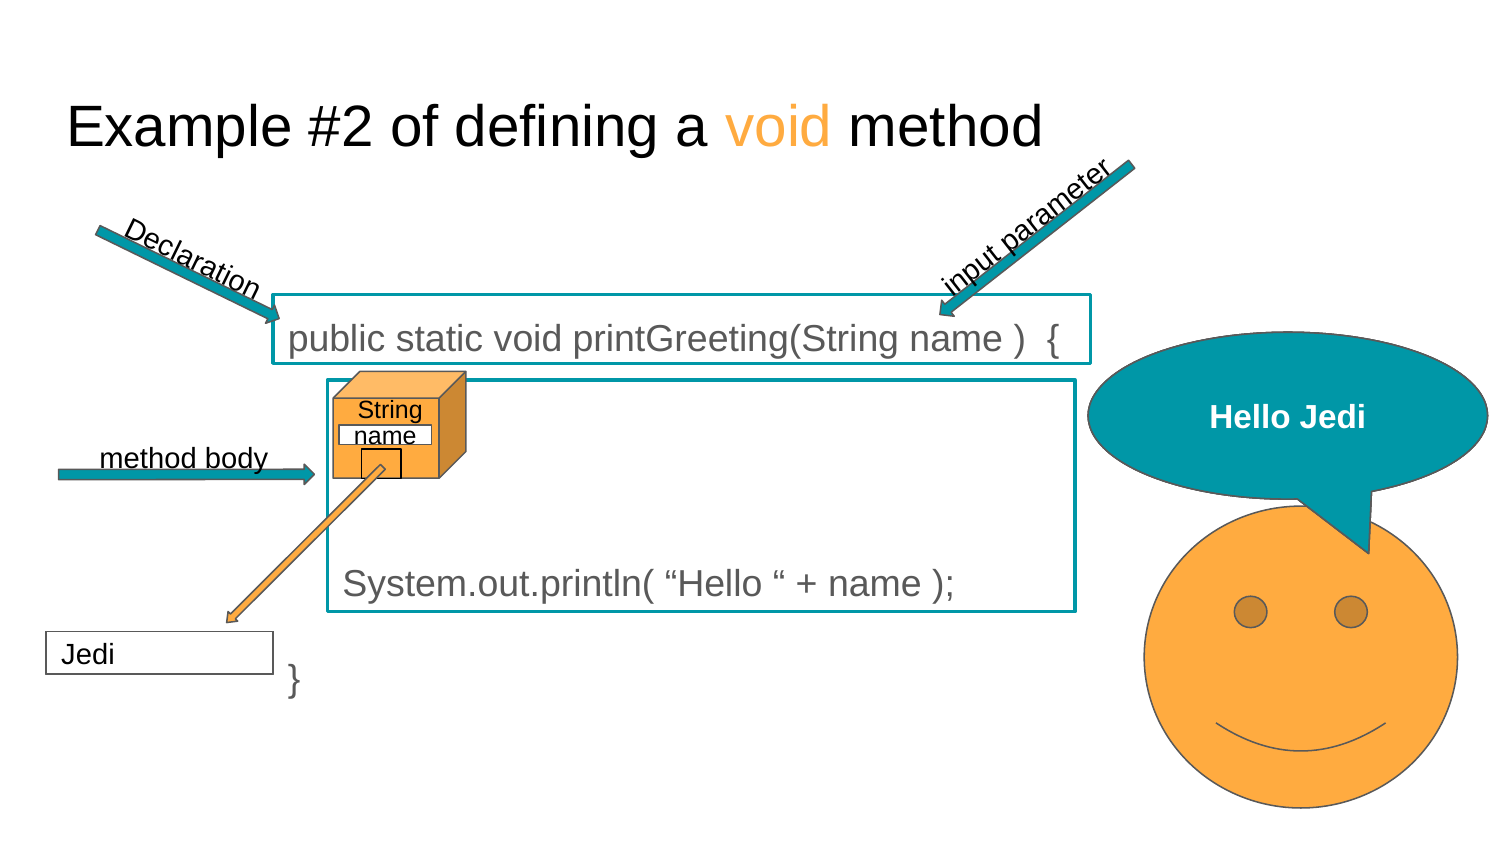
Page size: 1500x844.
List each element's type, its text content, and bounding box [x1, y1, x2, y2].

text_box Declaration [95, 225, 280, 324]
text_box String [333, 393, 448, 424]
text_box name [338, 425, 432, 445]
text_box [338, 372, 465, 393]
text_box [333, 371, 466, 479]
text_box [226, 464, 386, 623]
text_box Jedi [46, 631, 273, 675]
list public static void printGreeting(String name ) { } [273, 291, 1101, 717]
text_box Hello Jedi [1088, 332, 1488, 554]
text_box System.out.println( “Hello “ + name ); [327, 379, 1076, 612]
text_box [361, 448, 401, 479]
text_box [1144, 506, 1458, 808]
title Example #2 of defining a void method [51, 72, 1449, 167]
text_box [273, 294, 1091, 364]
text_box input parameter [939, 160, 1135, 317]
text_box method body [58, 464, 315, 485]
